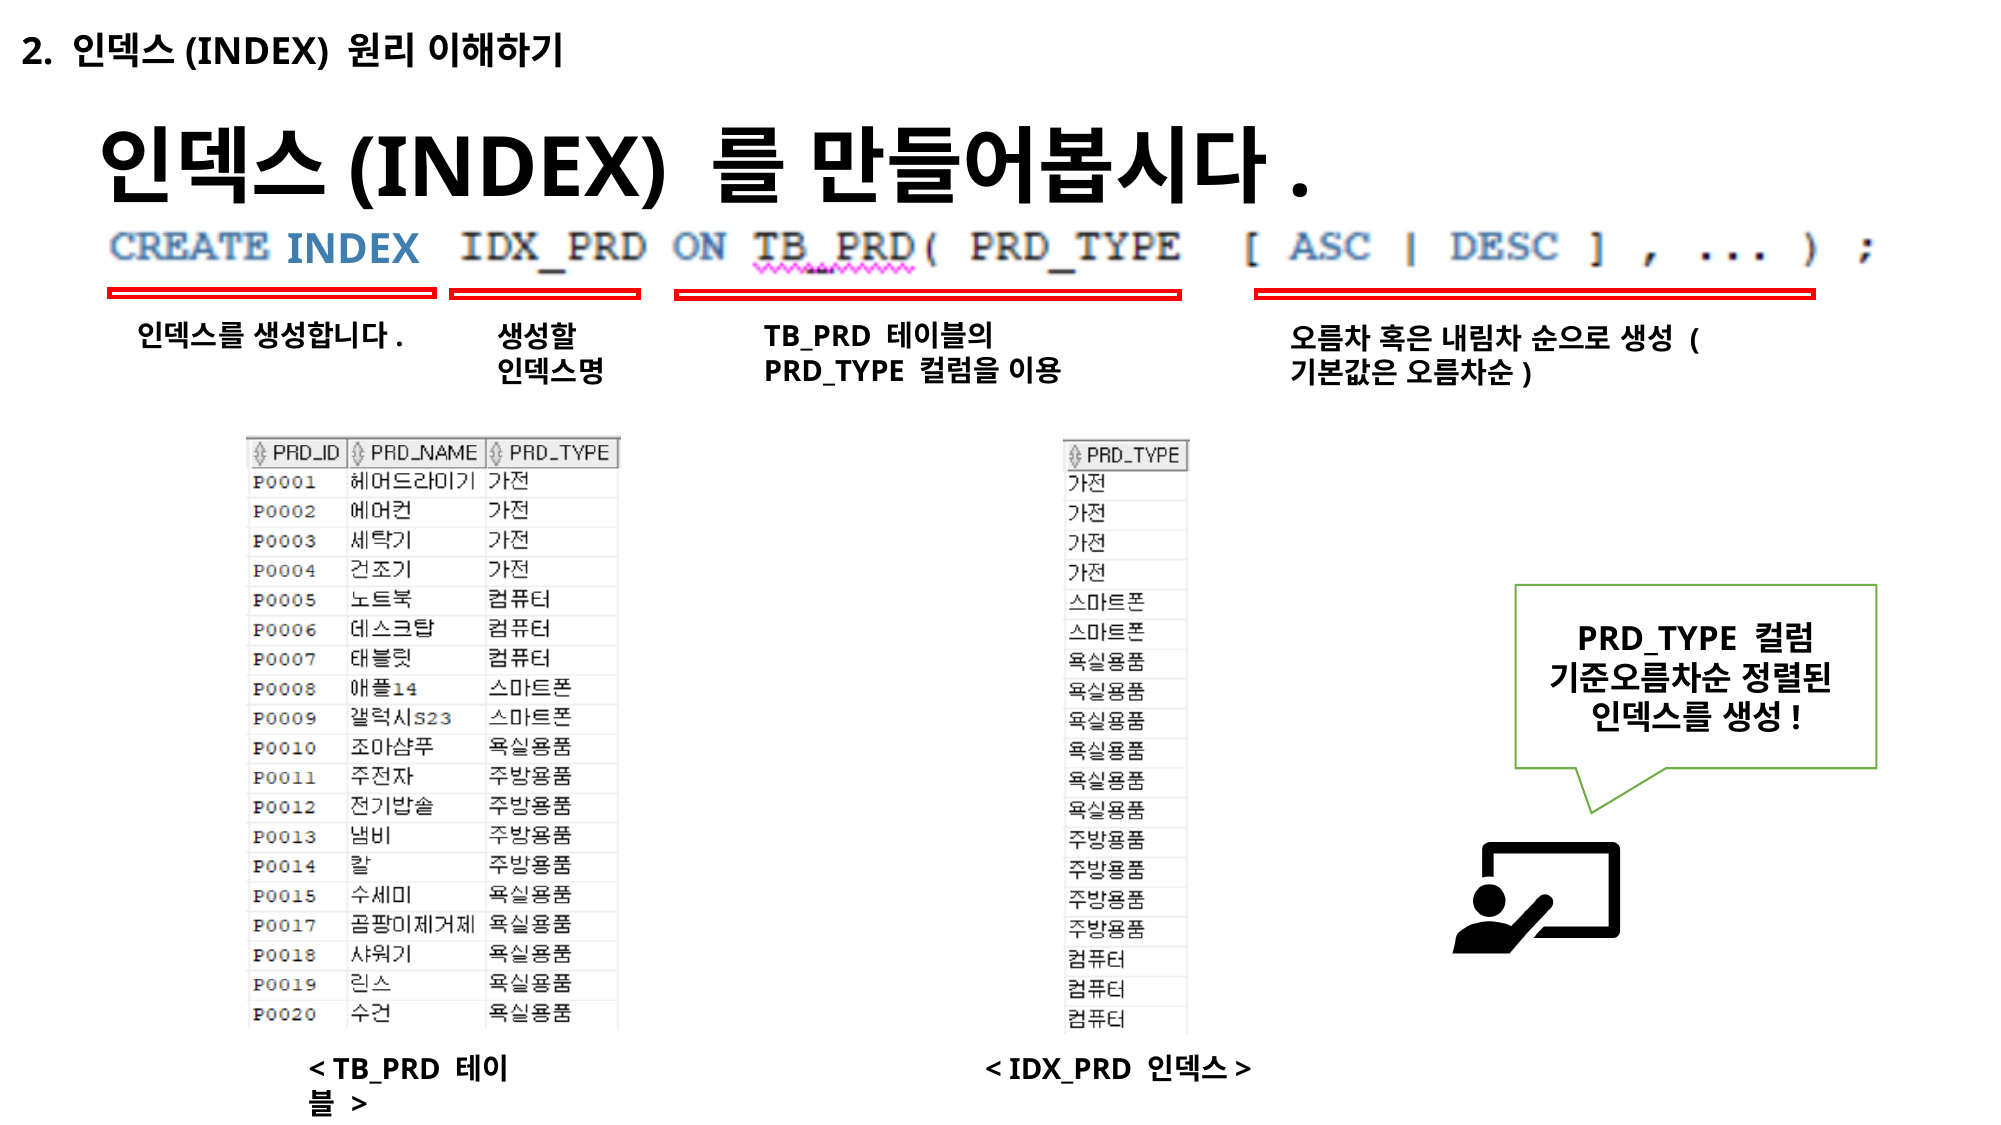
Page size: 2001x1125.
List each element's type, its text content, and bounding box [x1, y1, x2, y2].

text_box TB_PRD 테이블의 PRD_TYPE 컬럼을 이용 [749, 310, 1099, 396]
picture [1063, 434, 1190, 1034]
picture [1444, 805, 1628, 990]
text_box 인덱스를 생성합니다. [122, 309, 435, 360]
text_box < IDX_PRD 인덱스> [970, 1042, 1311, 1093]
text_box 인덱스(INDEX) 를 만들어봅시다. [83, 55, 1795, 221]
text_box < TB_PRD 테이블 > [294, 1042, 573, 1125]
text_box PRD_TYPE 컬럼 기준오름차순 정렬된 인덱스를 생성! [1514, 583, 1878, 805]
picture [109, 204, 1914, 297]
text_box 2. 인덱스(INDEX) 원리 이해하기 [6, 19, 652, 80]
picture [246, 435, 621, 1028]
text_box 생성할 인덱스명 [482, 310, 657, 396]
text_box 오름차 혹은 내림차 순으로 생성 (기본값은 오름차순) [1275, 312, 1768, 398]
